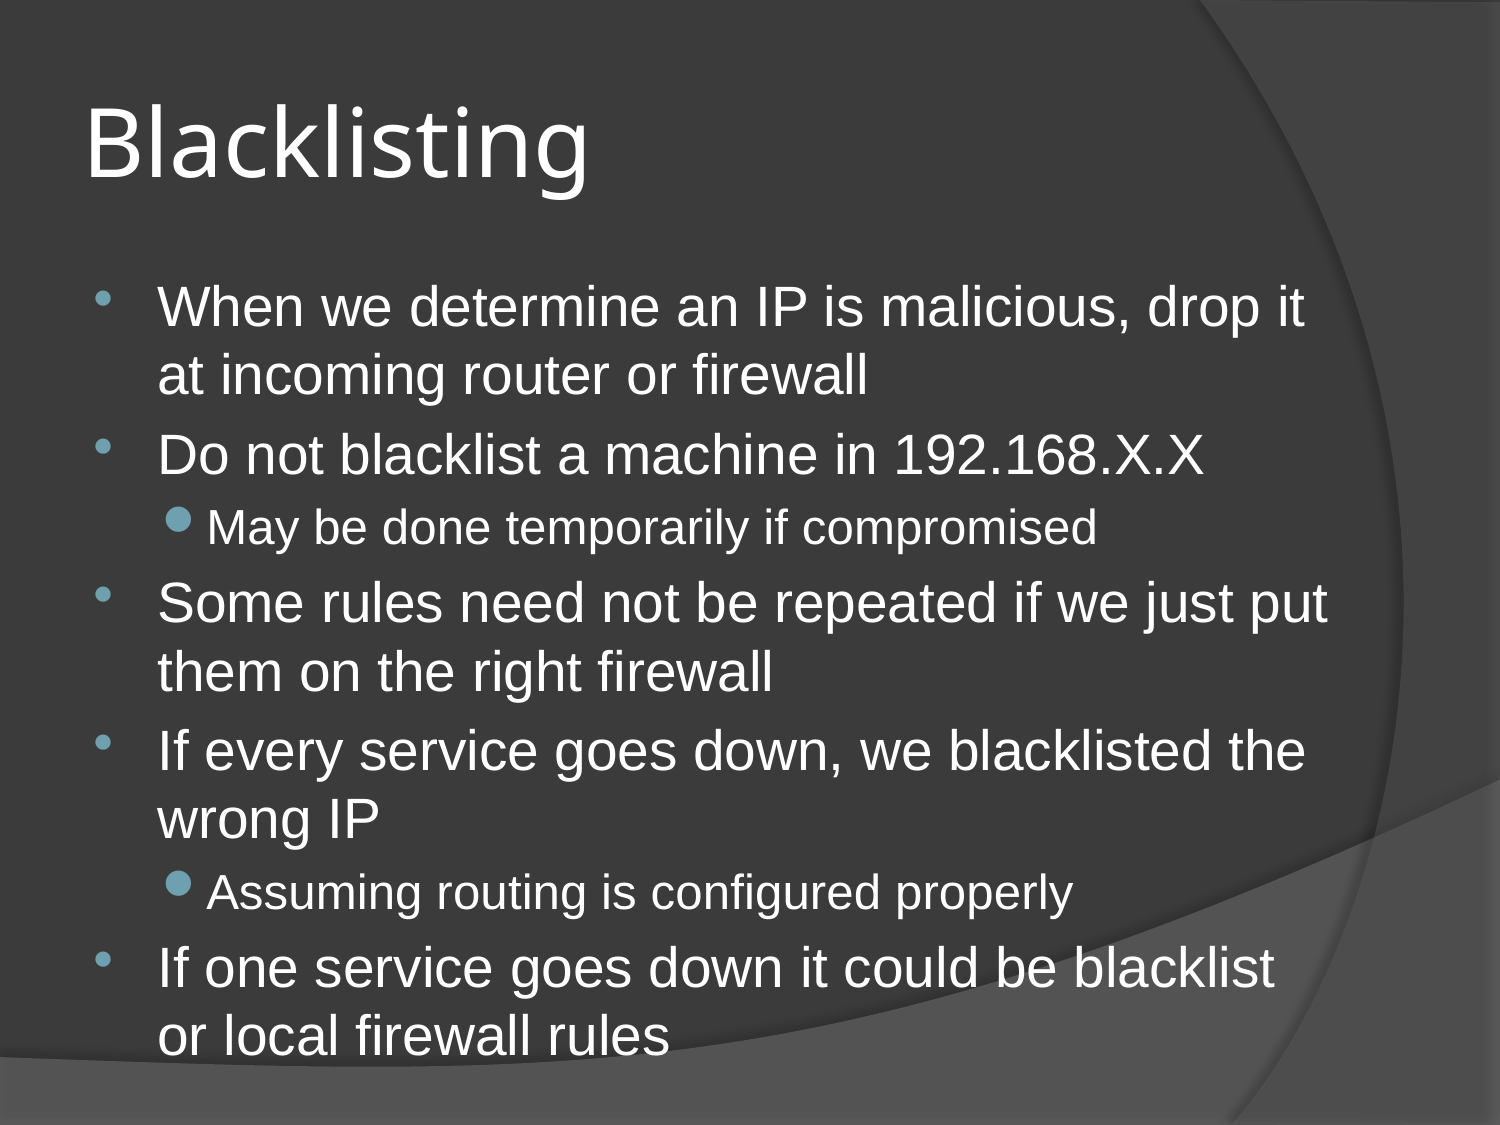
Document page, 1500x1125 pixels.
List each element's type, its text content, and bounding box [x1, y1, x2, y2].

title Blacklisting [75, 45, 1300, 233]
list When we determine an IP is malicious, drop it at incoming router or firewall Do not blacklist a machine in 192.168.X.X May be done temporarily if compromised Some rules need not be repeated if we just put them on the right firewall If every service goes down, we blacklisted the wrong IP Assuming routing is configured properly If one service goes down it could be blacklist or local firewall rules [75, 262, 1350, 1075]
